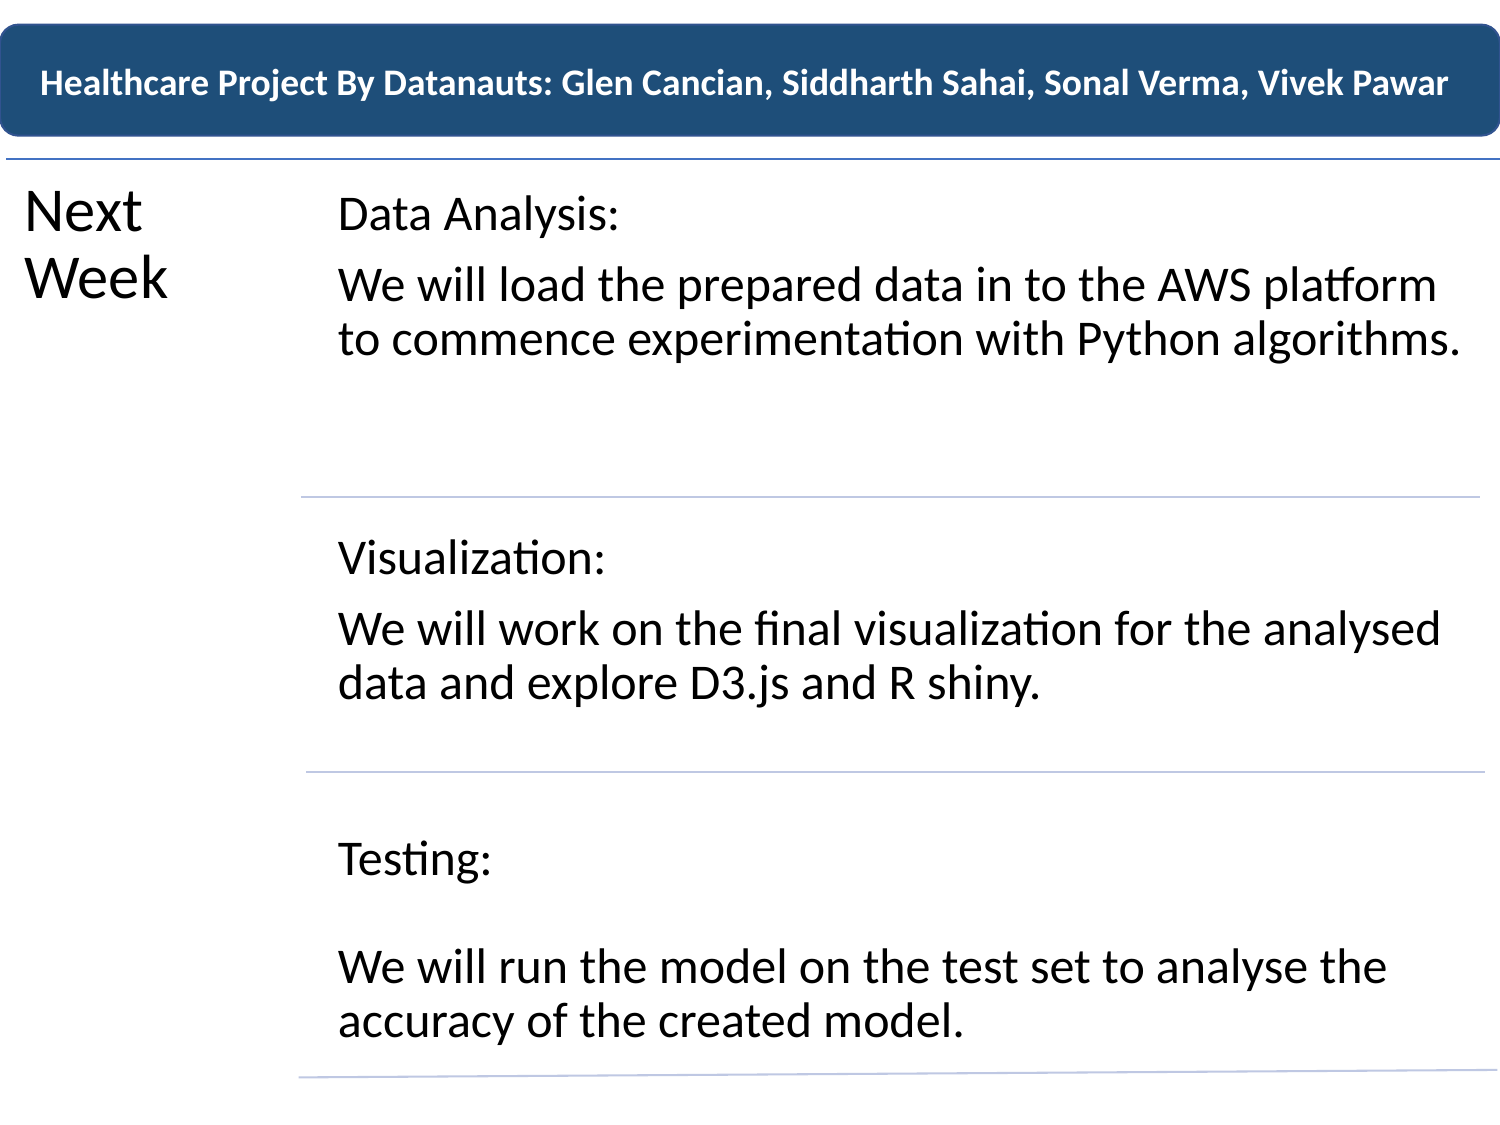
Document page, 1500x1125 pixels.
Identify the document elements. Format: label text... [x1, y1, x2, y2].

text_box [5, 158, 1500, 1081]
text_box Healthcare Project By Datanauts: Glen Cancian, Siddharth Sahai, Sonal Verma, Vivek Pawar [0, 24, 1500, 136]
